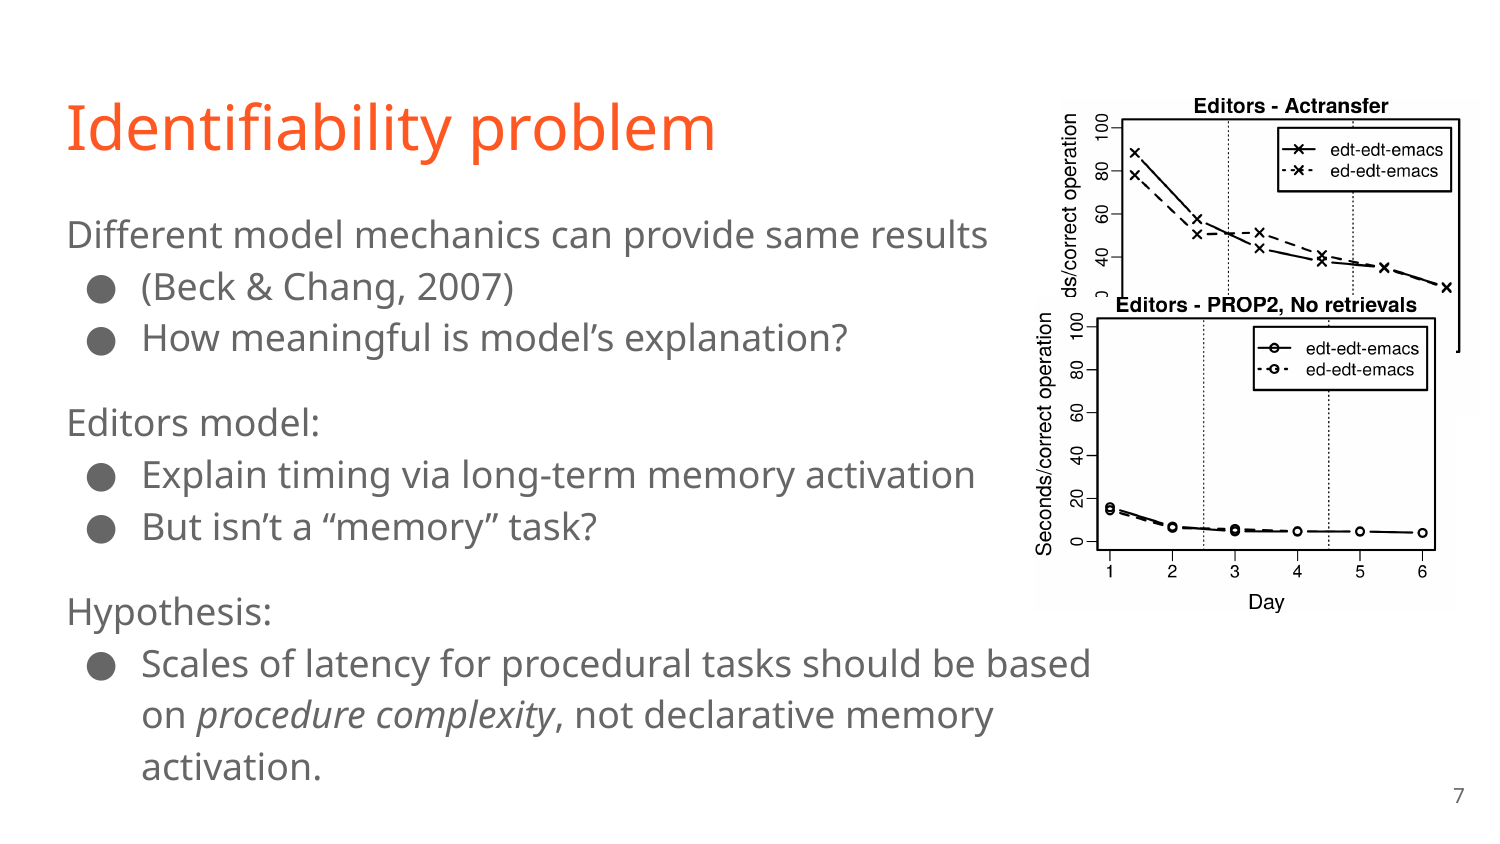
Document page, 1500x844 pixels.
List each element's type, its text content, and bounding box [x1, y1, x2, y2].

slide_number 7 [1389, 764, 1480, 830]
picture [1034, 98, 1481, 613]
list Different model mechanics can provide same results (Beck & Chang, 2007) How meaningful is model’s explanation? Editors model: Explain timing via long-term memory activation But isn’t a “memory” task? Hypothesis: Scales of latency for procedural tasks should be based on procedure complexity, not declarative memory activation. [51, 189, 1152, 750]
title Identifiability problem [51, 72, 1449, 167]
